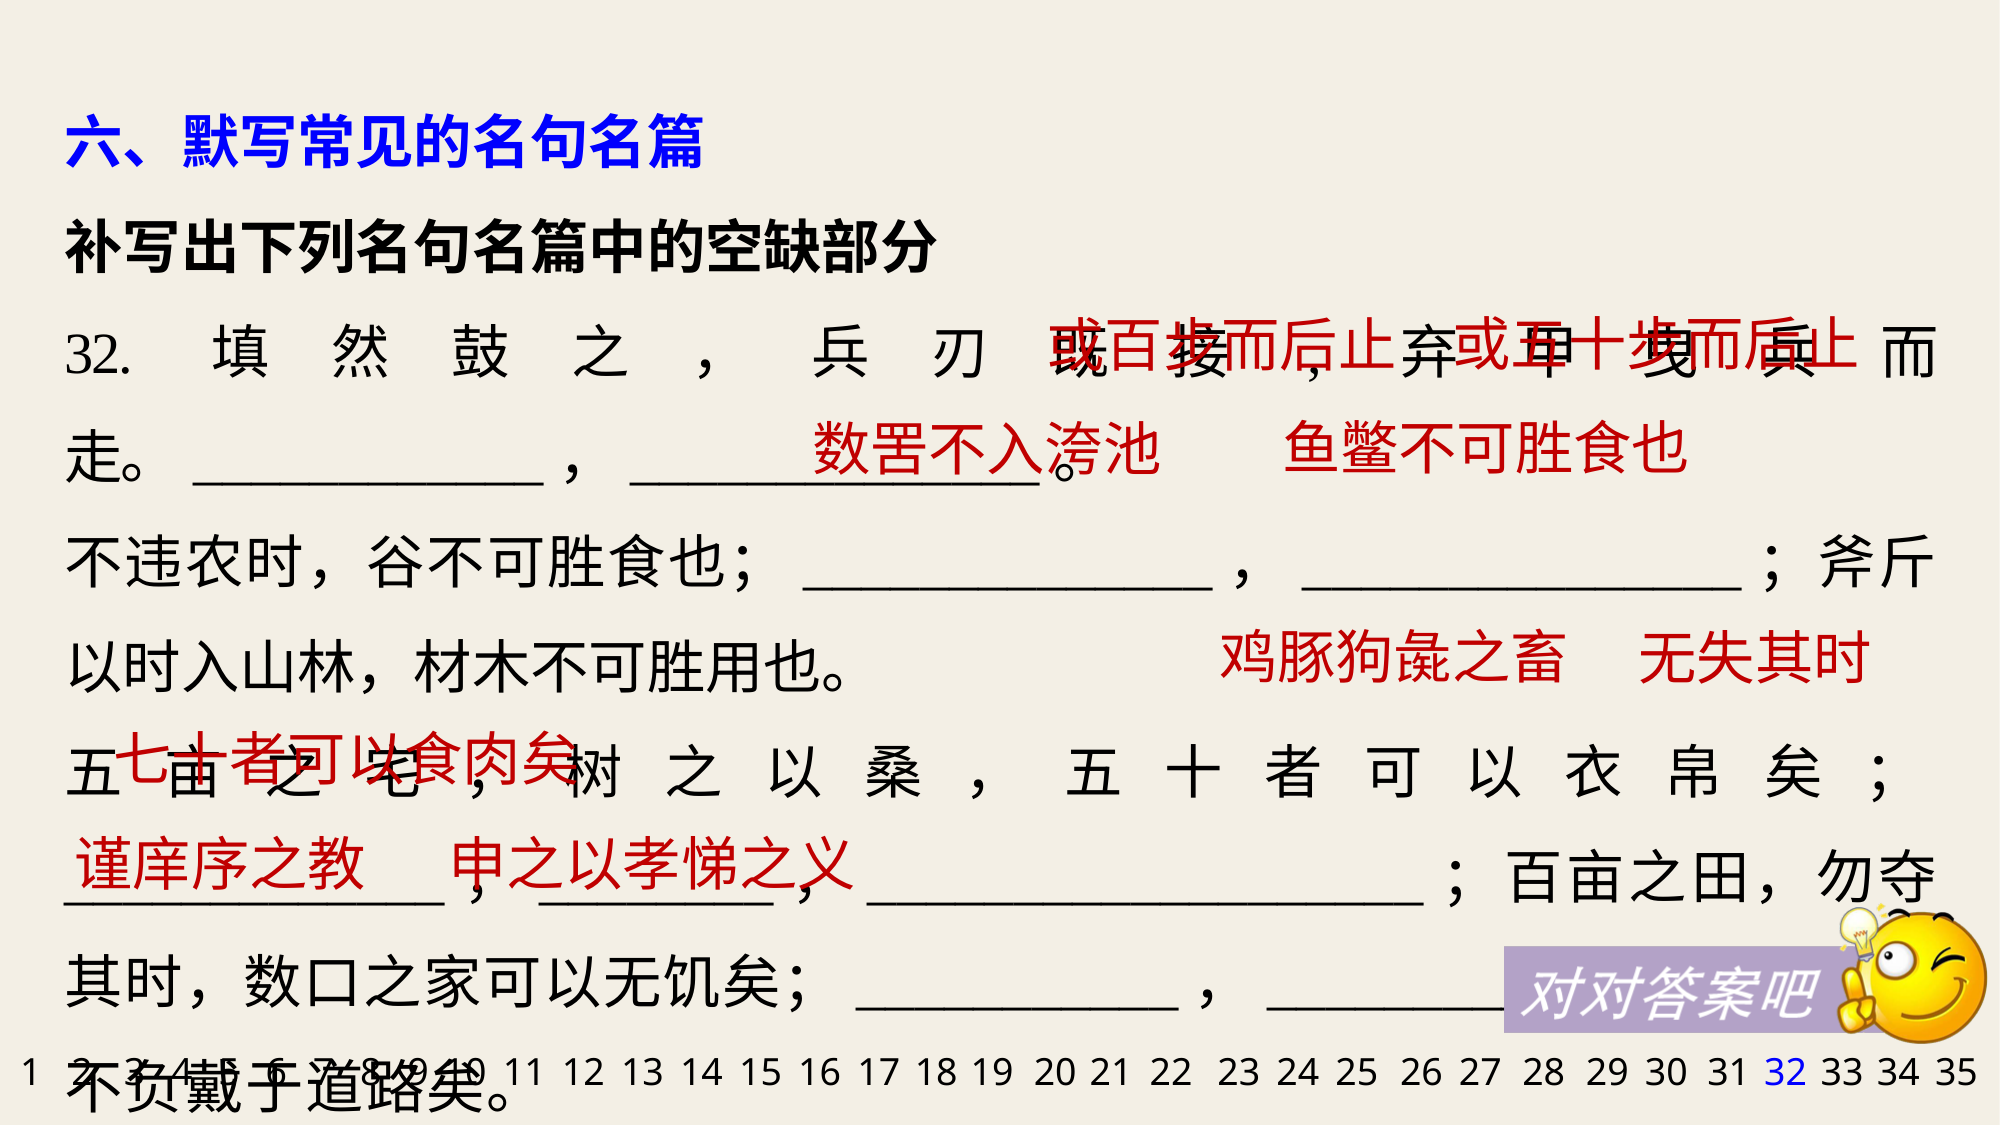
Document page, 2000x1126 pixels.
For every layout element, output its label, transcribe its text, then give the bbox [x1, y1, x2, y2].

text_box 22 [1138, 1023, 1204, 1118]
text_box 无失其时 [1618, 568, 1898, 701]
text_box 9 [385, 1023, 432, 1118]
text_box 15 [728, 1023, 787, 1118]
text_box 32 [1753, 1067, 1809, 1118]
text_box 31 [1699, 1067, 1753, 1118]
text_box 20 [1022, 1023, 1088, 1118]
text_box 24 [1265, 1023, 1324, 1118]
text_box 16 [787, 1023, 846, 1118]
text_box 18 [912, 1023, 959, 1118]
text_box 23 [1206, 1023, 1265, 1118]
text_box 数罟不入洿池 [792, 359, 1214, 492]
text_box 26 [1390, 1023, 1447, 1118]
text_box 3 [102, 1023, 149, 1118]
text_box 8 [338, 1023, 385, 1118]
text_box 12 [550, 1023, 616, 1118]
text_box 13 [616, 1023, 669, 1118]
text_box 2 [49, 1023, 102, 1118]
text_box 6 [262, 1023, 291, 1118]
picture [1483, 902, 1988, 1059]
text_box 14 [669, 1023, 728, 1118]
text_box 4 [149, 1023, 196, 1118]
text_box 5 [196, 1023, 262, 1118]
text_box 六、默写常见的名句名篇 补写出下列名句名篇中的空缺部分 32.填然鼓之，兵刃既接,弃甲曳兵而走。____________，______________。 不违农时，谷不可胜食也；______________，_______________；斧斤以时入山林，材木不可胜用也。 五亩之宅，树之以桑，五十者可以衣帛矣；_____________，________，___________________；百亩之田，勿夺其时，数口之家可以无饥矣；___________，______________，颁白者不负戴于道路矣。 (《寡人之于国也》) [44, 60, 1957, 1126]
text_box 27 [1447, 1023, 1511, 1118]
text_box 7 [291, 1023, 338, 1118]
text_box 35 [1923, 1065, 1989, 1118]
text_box 鱼鳖不可胜食也 [1262, 359, 1756, 492]
text_box 七十者可以食肉矣 [93, 670, 634, 803]
text_box 谨庠序之教 [54, 775, 391, 908]
text_box 10 [432, 1023, 491, 1118]
text_box 29 [1574, 1067, 1634, 1118]
text_box 19 [959, 1023, 1022, 1118]
text_box 30 [1634, 1067, 1699, 1118]
text_box 1 [0, 1023, 49, 1118]
text_box 28 [1511, 1067, 1574, 1118]
text_box 33 [1809, 1067, 1865, 1118]
text_box 或五十步而后止 [1432, 255, 1927, 388]
text_box 11 [491, 1023, 550, 1118]
text_box 21 [1088, 1023, 1138, 1118]
text_box 鸡豚狗彘之畜 [1199, 568, 1618, 701]
text_box 25 [1324, 1023, 1390, 1118]
text_box 34 [1865, 1067, 1923, 1118]
text_box 17 [846, 1023, 912, 1118]
text_box 申之以孝悌之义 [428, 775, 882, 908]
text_box 或百步而后止 [1026, 256, 1432, 388]
